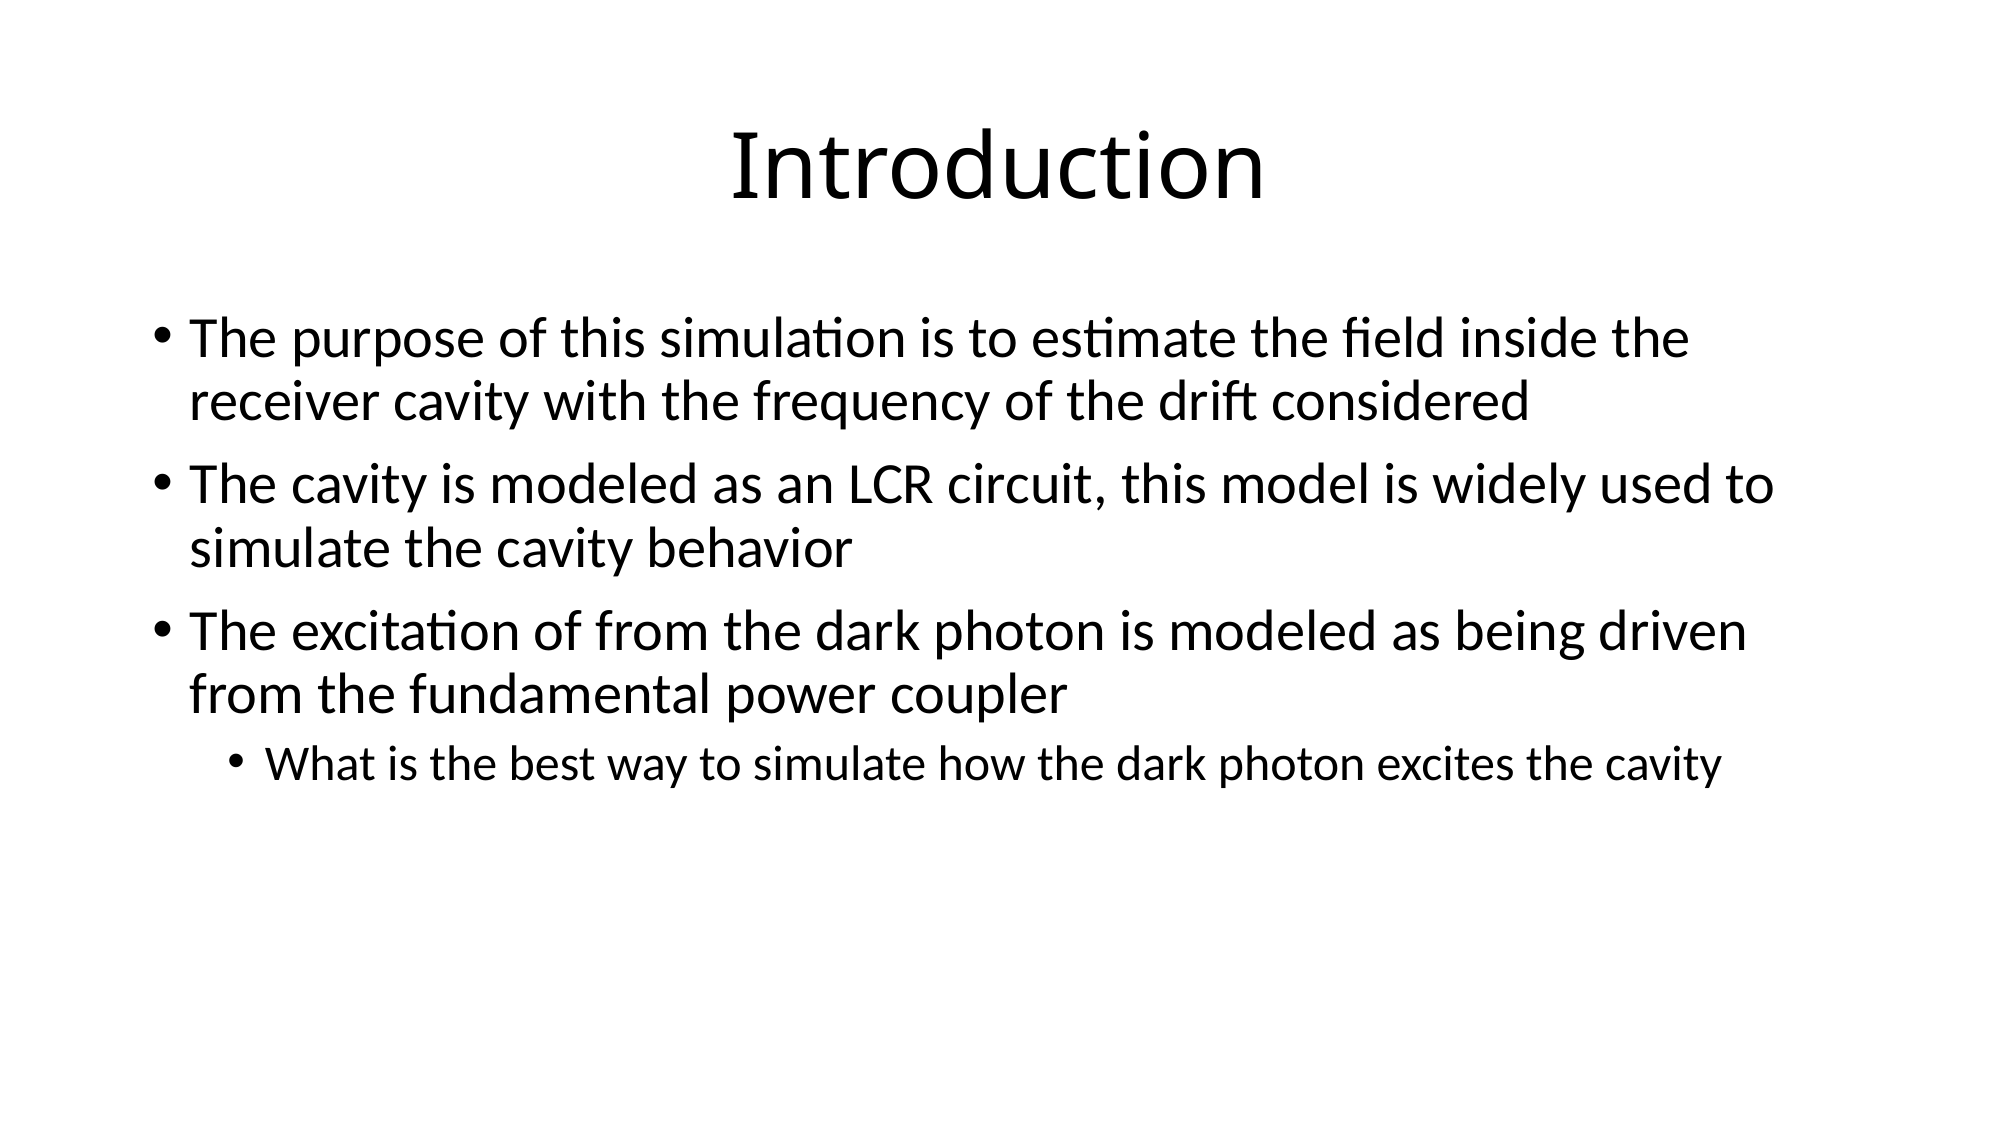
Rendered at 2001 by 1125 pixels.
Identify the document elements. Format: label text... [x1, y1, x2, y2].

title Introduction [137, 59, 1863, 278]
list The purpose of this simulation is to estimate the field inside the receiver cavity with the frequency of the drift considered The cavity is modeled as an LCR circuit, this model is widely used to simulate the cavity behavior The excitation of from the dark photon is modeled as being driven from the fundamental power coupler What is the best way to simulate how the dark photon excites the cavity [137, 299, 1863, 1014]
